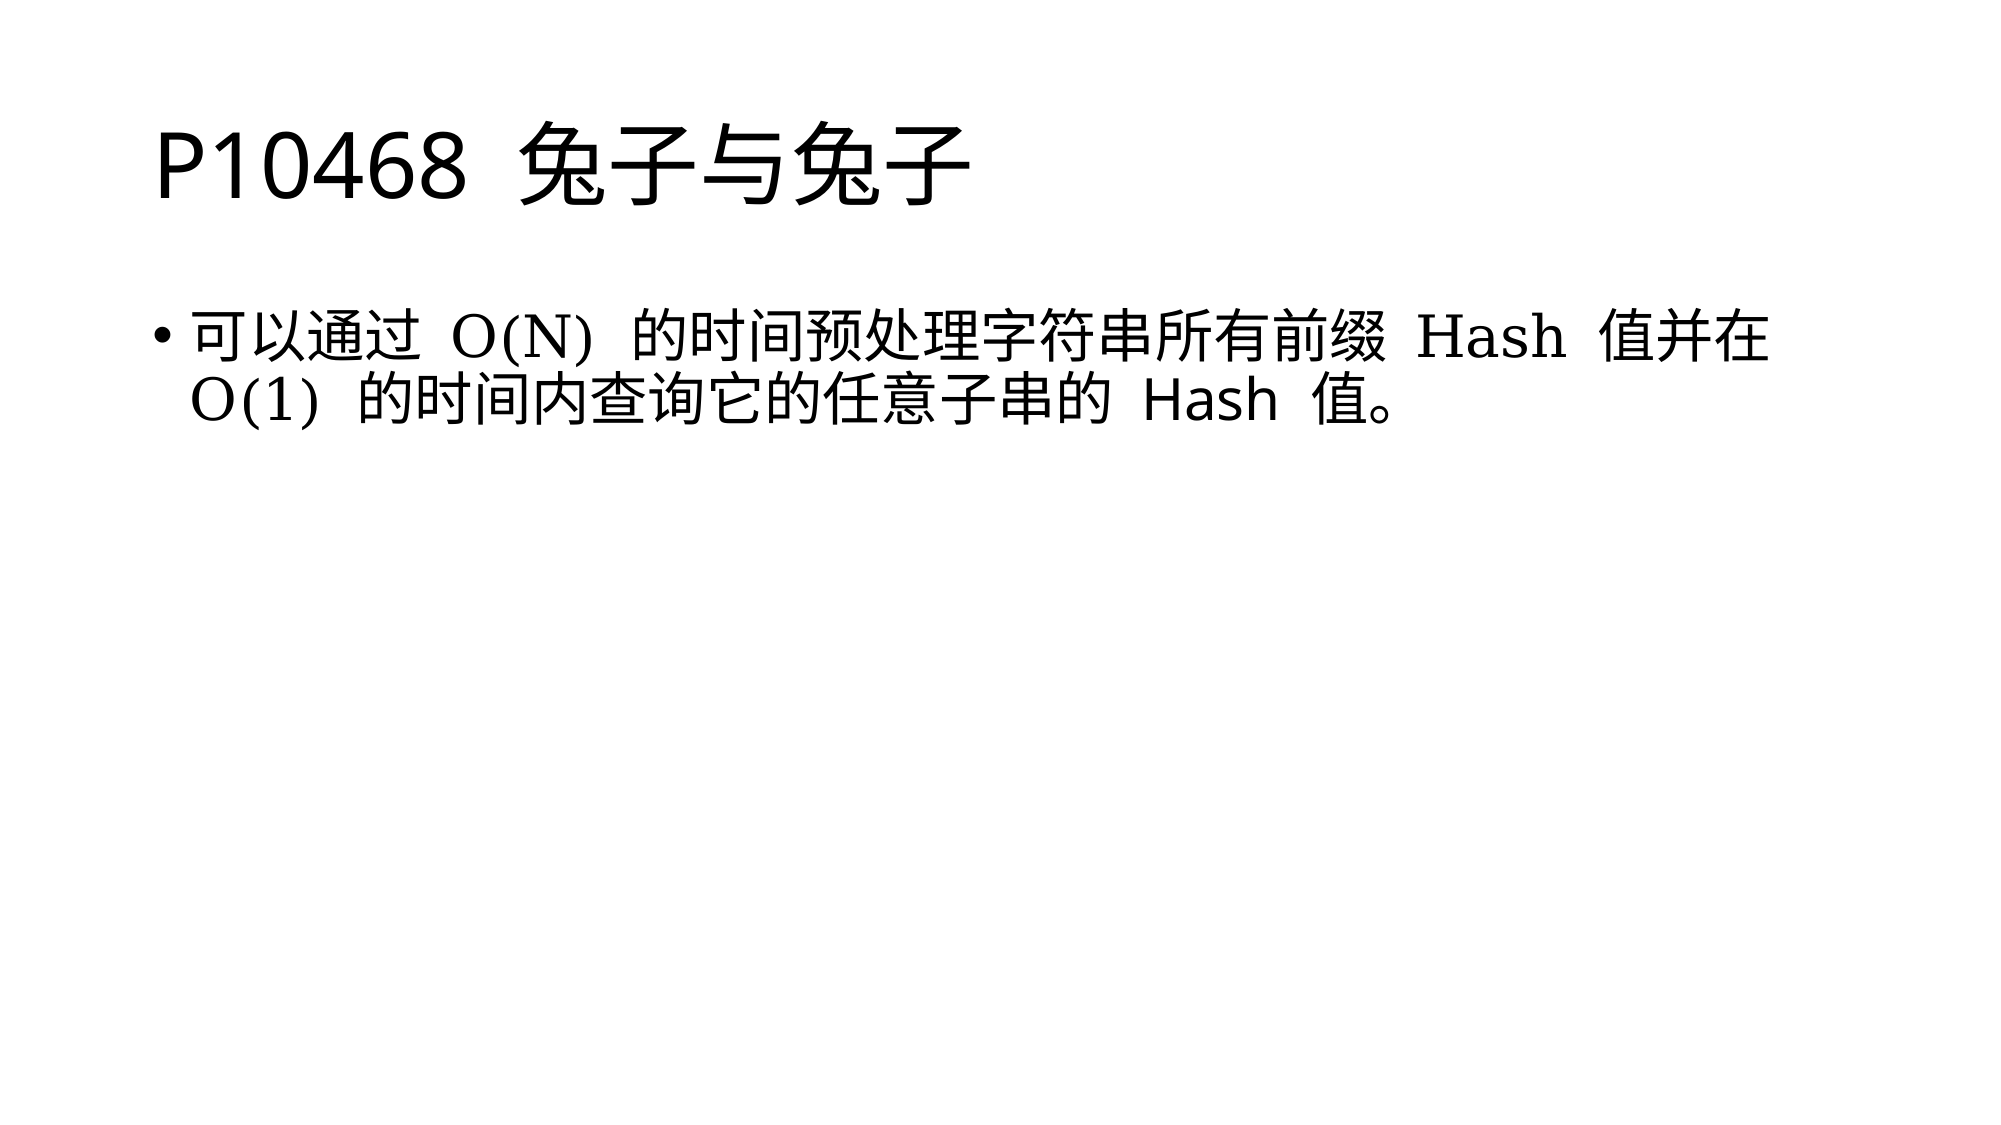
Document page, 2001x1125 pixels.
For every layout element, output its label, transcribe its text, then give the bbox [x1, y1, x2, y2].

title P10468 兔子与兔子 [137, 59, 1863, 278]
list 可以通过 O(N) 的时间预处理字符串所有前缀 Hash 值并在 O(1) 的时间内查询它的任意子串的 Hash 值。 [137, 299, 1863, 1014]
